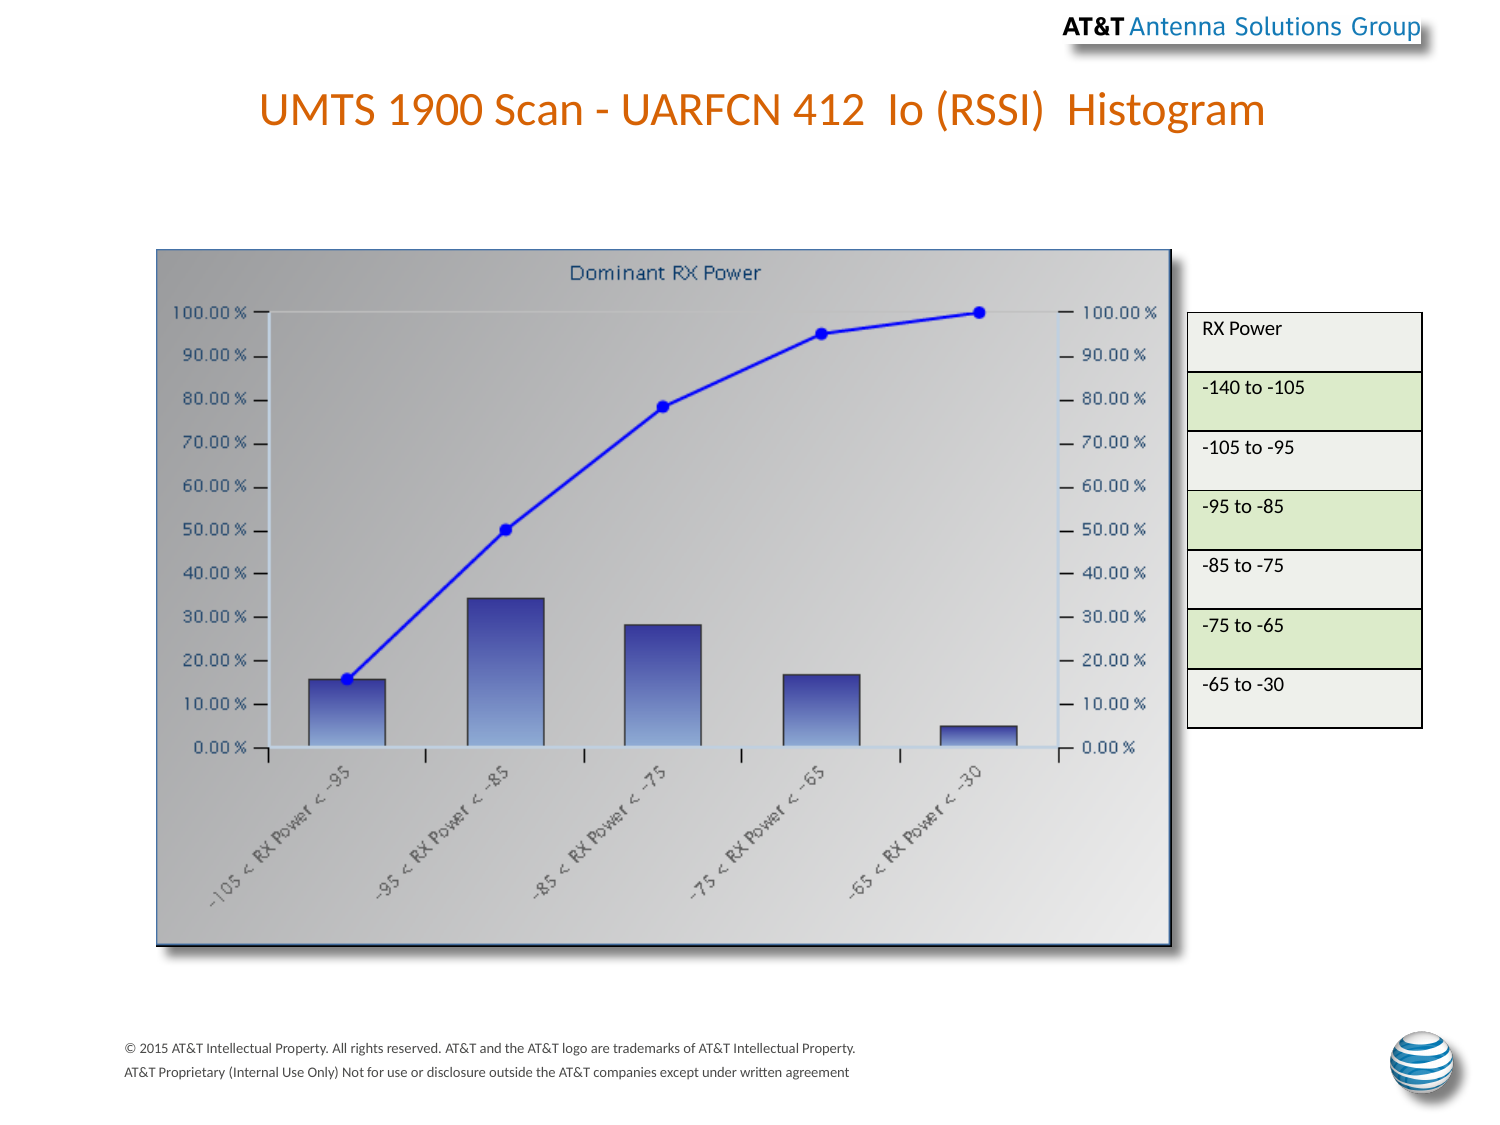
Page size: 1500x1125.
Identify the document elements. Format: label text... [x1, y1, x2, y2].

table_cell -105 to -95 [1188, 432, 1421, 490]
picture [1062, 15, 1421, 44]
table_cell -95 to -85 [1188, 491, 1421, 549]
text_box © 2015 AT&T Intellectual Property. All rights reserved. AT&T and the AT&T logo are trademarks of AT&T Intellectual Property. [109, 1031, 1204, 1054]
picture [1390, 1030, 1454, 1094]
table_cell -65 to -30 [1188, 670, 1421, 727]
table_cell -85 to -75 [1188, 551, 1421, 608]
table_cell -75 to -65 [1188, 610, 1421, 668]
picture [155, 249, 1173, 947]
text_box UMTS 1900 Scan - UARFCN 412 Io (RSSI) Histogram [31, 70, 1485, 143]
text_box AT&T Proprietary (Internal Use Only) Not for use or disclosure outside the AT&T companies except under written agreement [109, 1054, 1204, 1088]
table_cell -140 to -105 [1188, 373, 1421, 430]
table_header RX Power [1188, 313, 1421, 371]
